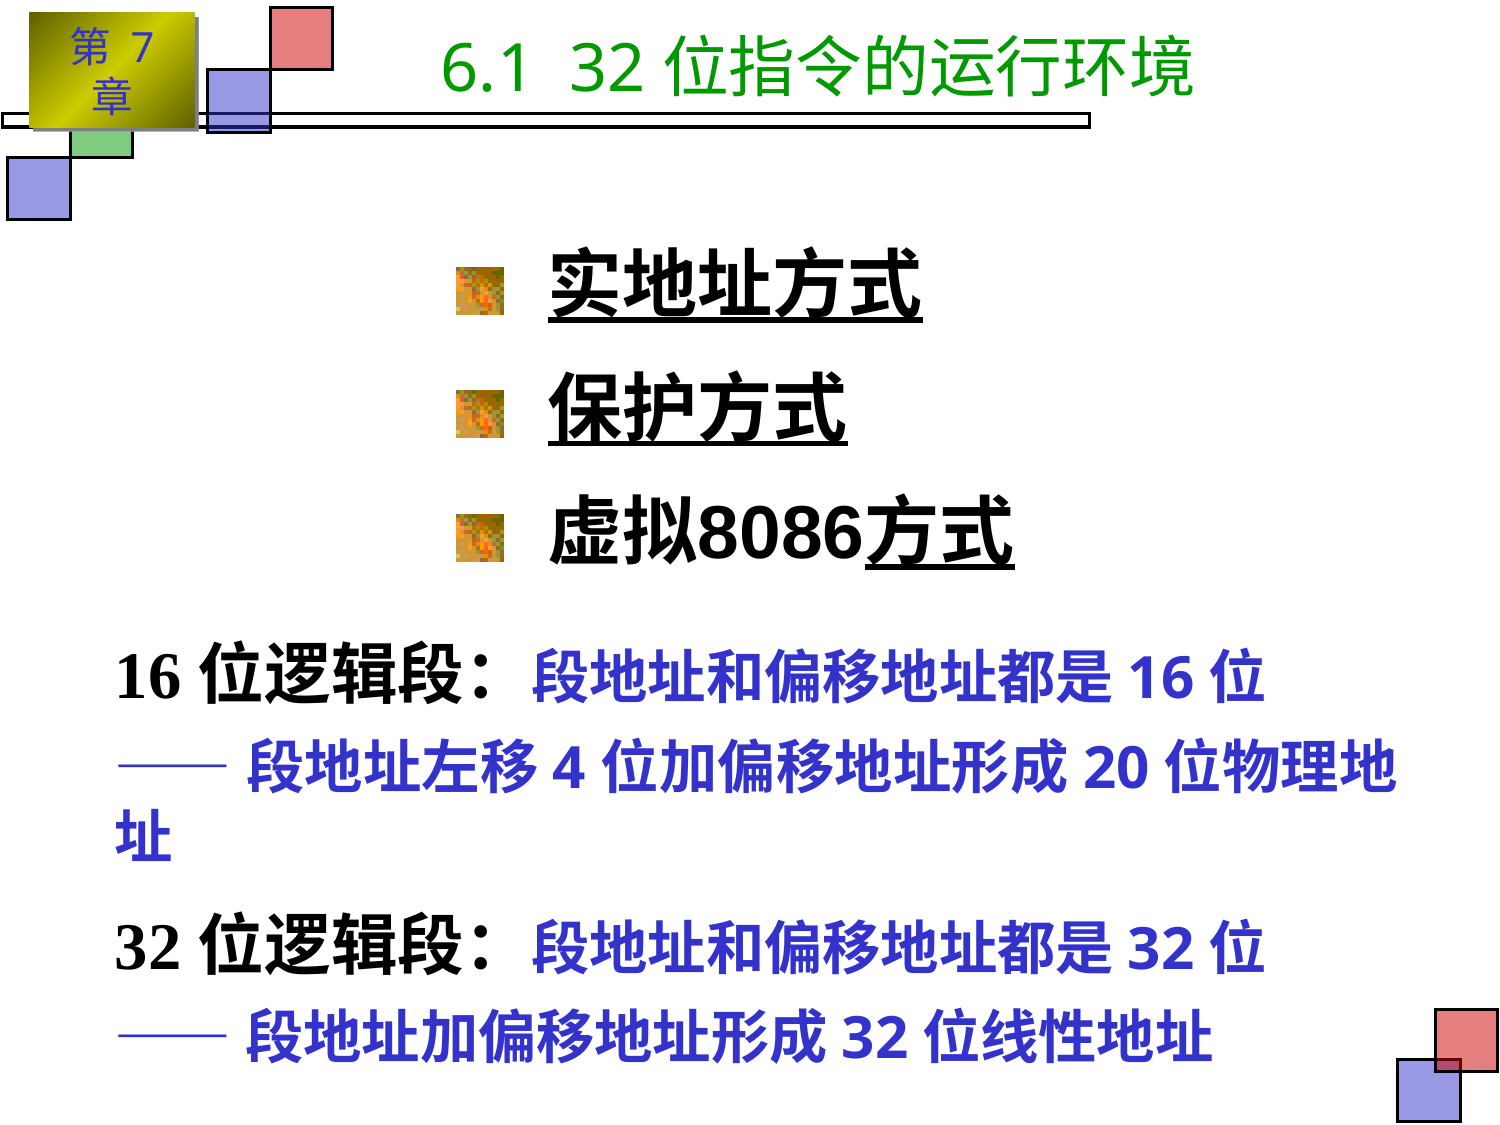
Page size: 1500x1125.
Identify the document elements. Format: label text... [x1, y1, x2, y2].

title 6.1 32位指令的运行环境 [324, 14, 1313, 116]
list 实地址方式 保护方式 虚拟8086方式 [441, 228, 1109, 612]
picture [456, 390, 504, 438]
picture [456, 267, 504, 315]
text_box 16位逻辑段：段地址和偏移地址都是16位 ——段地址左移4位加偏移地址形成20位物理地址 32位逻辑段：段地址和偏移地址都是32位 ——段地址加偏移地址形成32位线性地址 [99, 624, 1413, 1078]
picture [456, 514, 504, 562]
